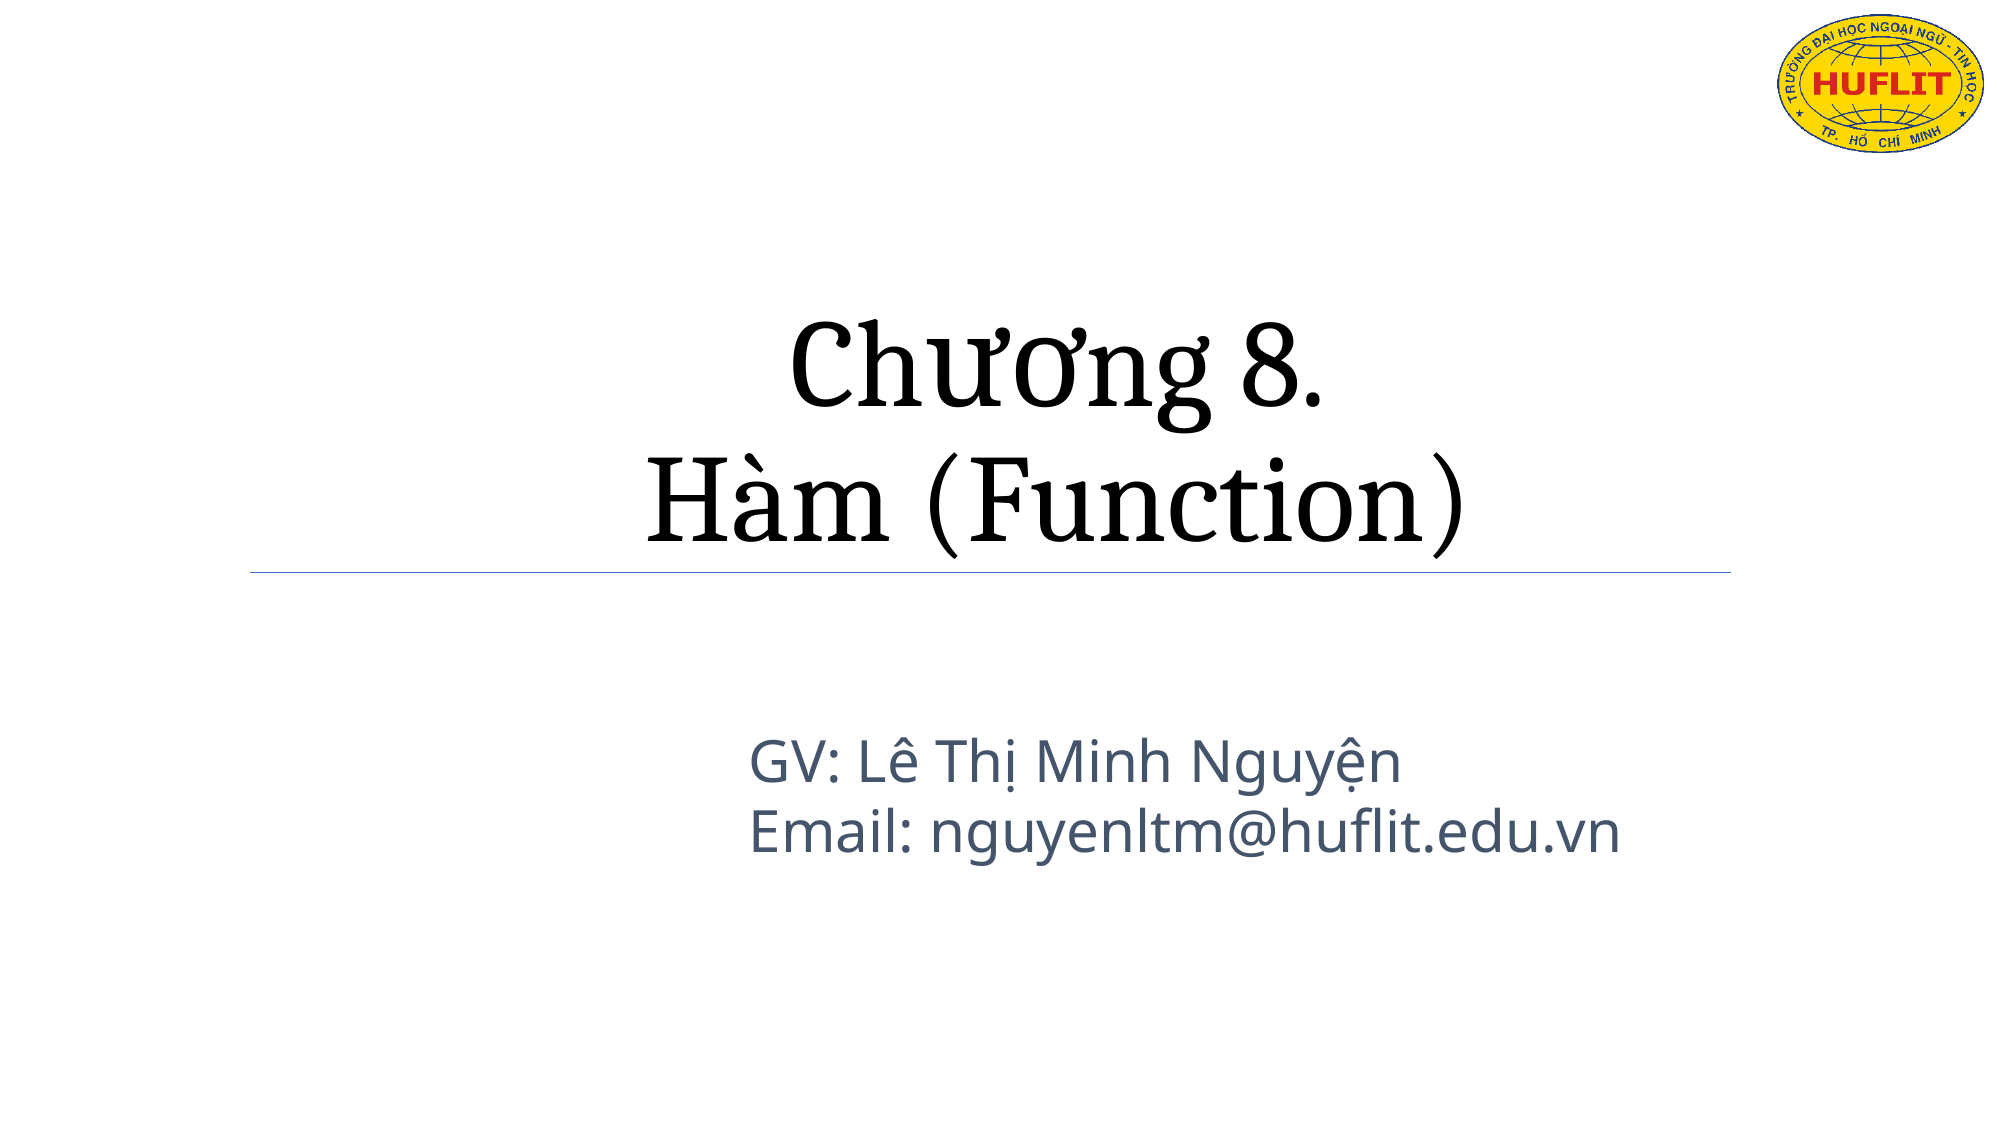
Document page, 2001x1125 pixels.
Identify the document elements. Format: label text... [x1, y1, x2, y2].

title Chương 8. Hàm (Function) [249, 184, 1868, 576]
picture [1777, 14, 1984, 153]
text_box GV: Lê Thị Minh Nguyện Email: nguyenltm@huflit.edu.vn [734, 717, 1767, 942]
